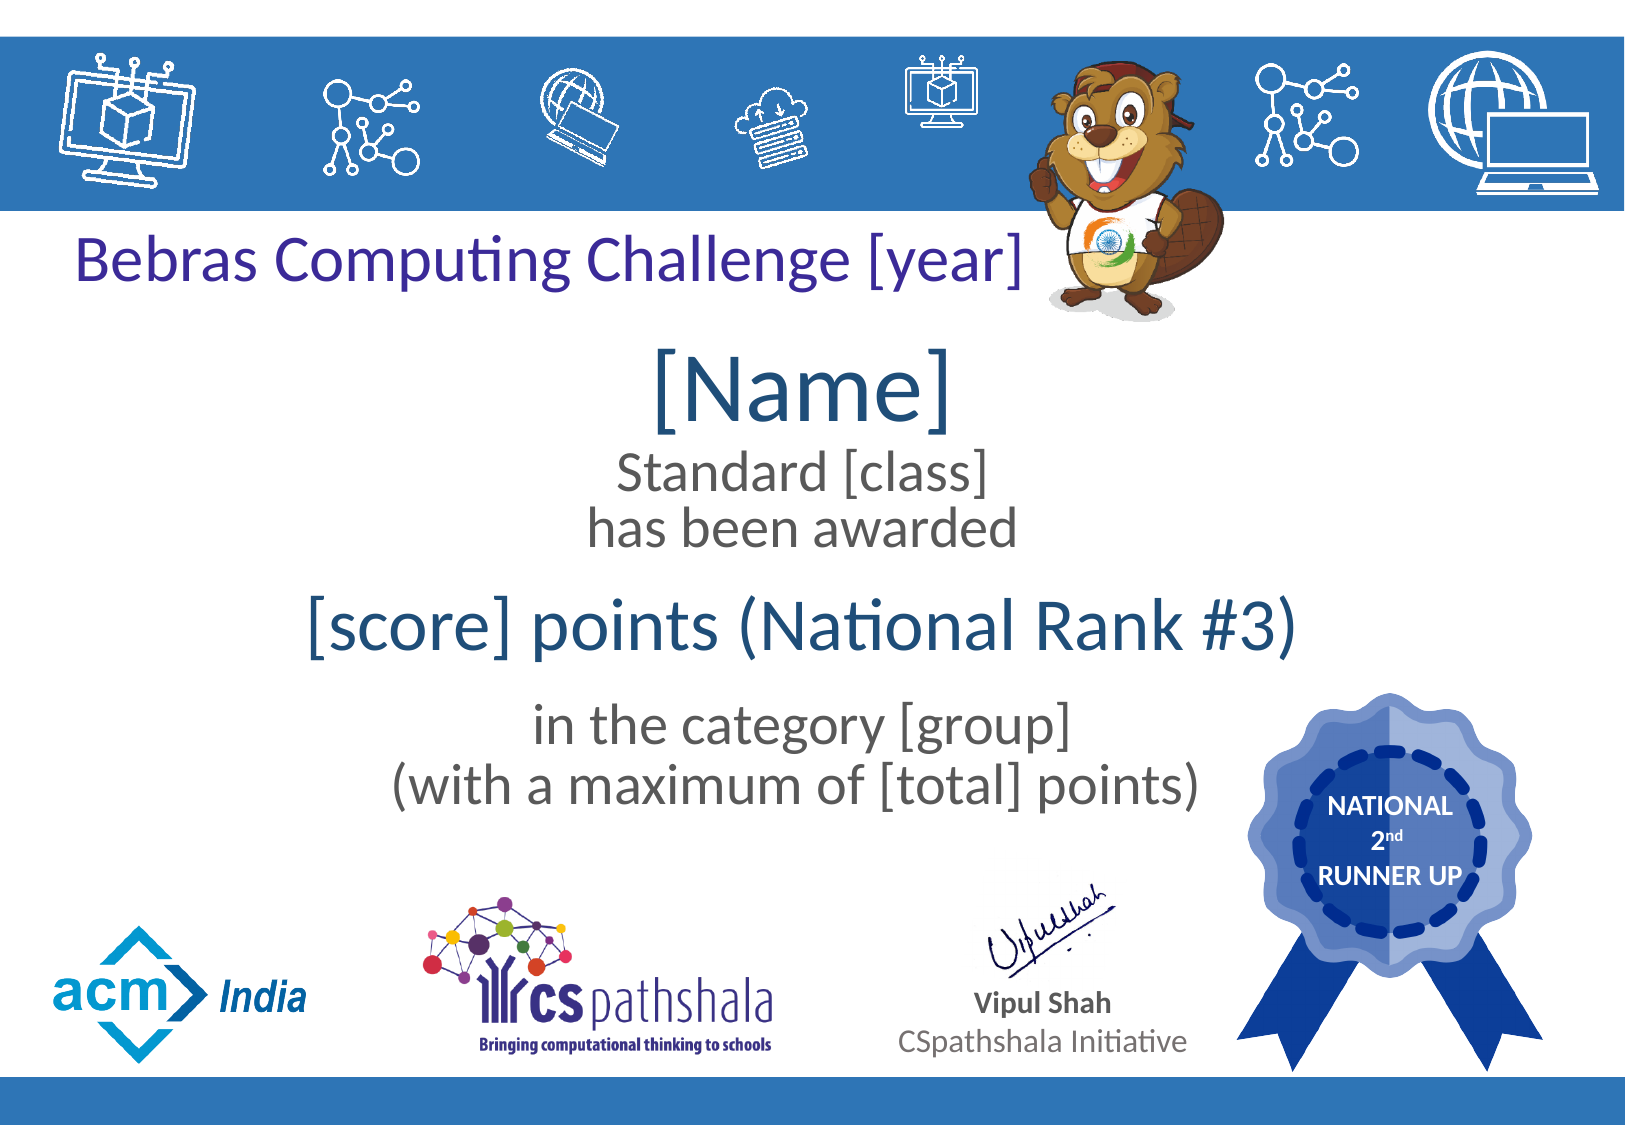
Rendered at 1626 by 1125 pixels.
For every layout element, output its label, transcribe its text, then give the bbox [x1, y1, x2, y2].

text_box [1225, 693, 1556, 1072]
text_box Vipul Shah CSpathshala Initiative [839, 975, 1247, 1090]
picture [959, 844, 1128, 1003]
picture [727, 80, 820, 173]
text_box [0, 1076, 1625, 1125]
picture [18, 878, 335, 1072]
picture [519, 51, 643, 173]
picture [323, 79, 420, 176]
text_box [1331, 36, 1625, 212]
text_box [Name] Standard [class] has been awarded [score] points (National Rank #3) in the category [group] (with a maximum of [total] points) [80, 327, 1526, 889]
picture [392, 878, 772, 1072]
picture [905, 21, 1359, 361]
text_box [0, 36, 922, 212]
text_box Bebras Computing Challenge [year] [59, 216, 922, 305]
picture [1428, 37, 1600, 208]
picture [55, 49, 199, 192]
